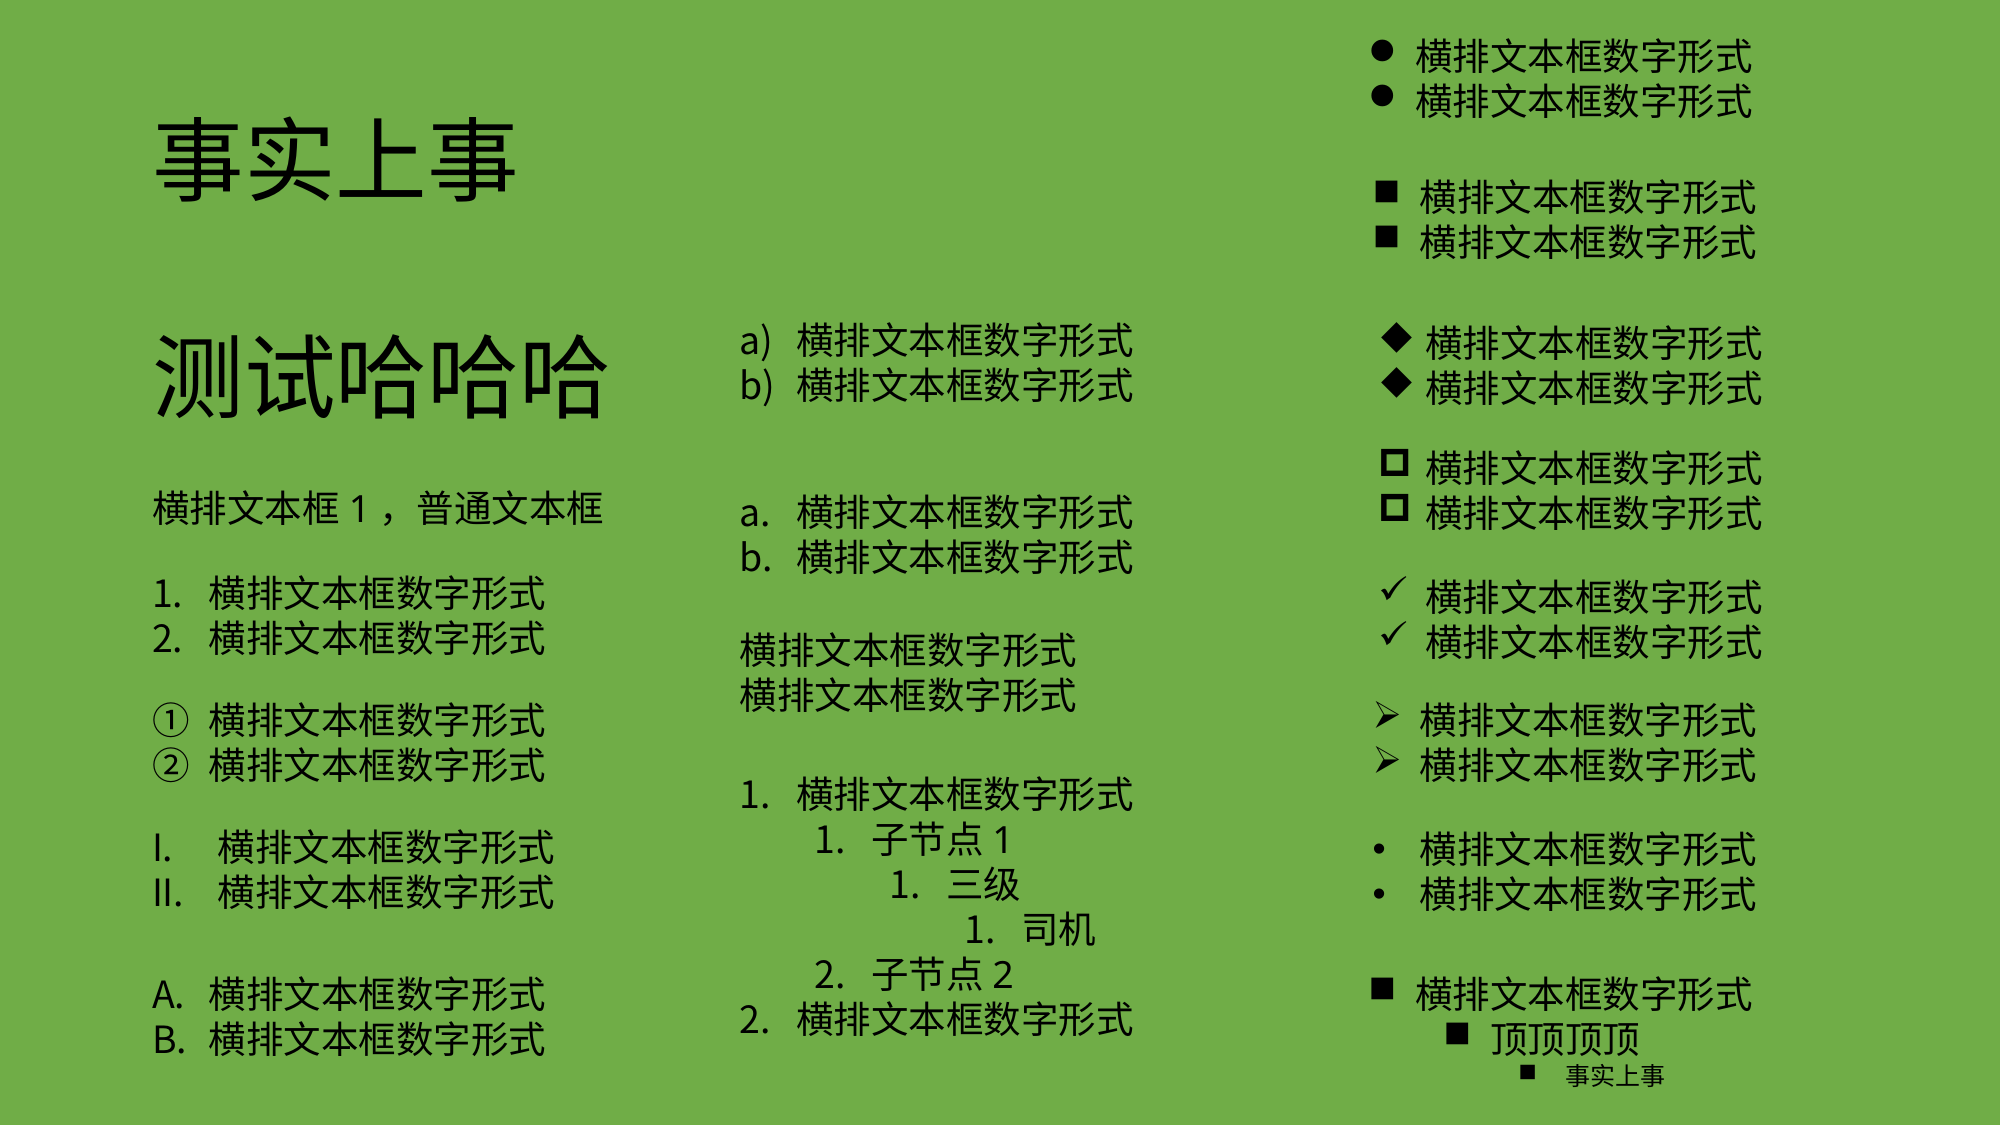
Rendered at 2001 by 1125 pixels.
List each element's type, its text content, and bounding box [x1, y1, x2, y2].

text_box 横排文本框数字形式 横排文本框数字形式 [724, 619, 1266, 725]
text_box 横排文本框1，普通文本框 [137, 477, 679, 538]
text_box 横排文本框数字形式 横排文本框数字形式 [137, 963, 679, 1068]
text_box 横排文本框数字形式 横排文本框数字形式 [724, 481, 1266, 587]
text_box 横排文本框数字形式 横排文本框数字形式 [1357, 689, 1899, 795]
text_box 测试哈哈哈 [137, 273, 766, 491]
text_box 横排文本框数字形式 横排文本框数字形式 [1357, 818, 1899, 923]
text_box 横排文本框数字形式 横排文本框数字形式 [1357, 167, 1899, 272]
text_box 横排文本框数字形式 顶顶顶顶 事实上事 [1353, 963, 1895, 1098]
text_box 事实上事 [137, 55, 679, 273]
text_box 横排文本框数字形式 横排文本框数字形式 [1353, 25, 1895, 131]
text_box 横排文本框数字形式 横排文本框数字形式 [137, 562, 679, 668]
text_box 横排文本框数字形式 子节点1 三级 司机 子节点2 横排文本框数字形式 [724, 763, 1266, 1049]
text_box 横排文本框数字形式 横排文本框数字形式 [137, 689, 679, 795]
text_box 横排文本框数字形式 横排文本框数字形式 [724, 309, 1266, 415]
text_box 横排文本框数字形式 横排文本框数字形式 [1363, 566, 1905, 672]
text_box 横排文本框数字形式 横排文本框数字形式 [1363, 313, 1905, 418]
text_box 横排文本框数字形式 横排文本框数字形式 [1363, 437, 1905, 543]
text_box 横排文本框数字形式 横排文本框数字形式 [137, 816, 679, 921]
